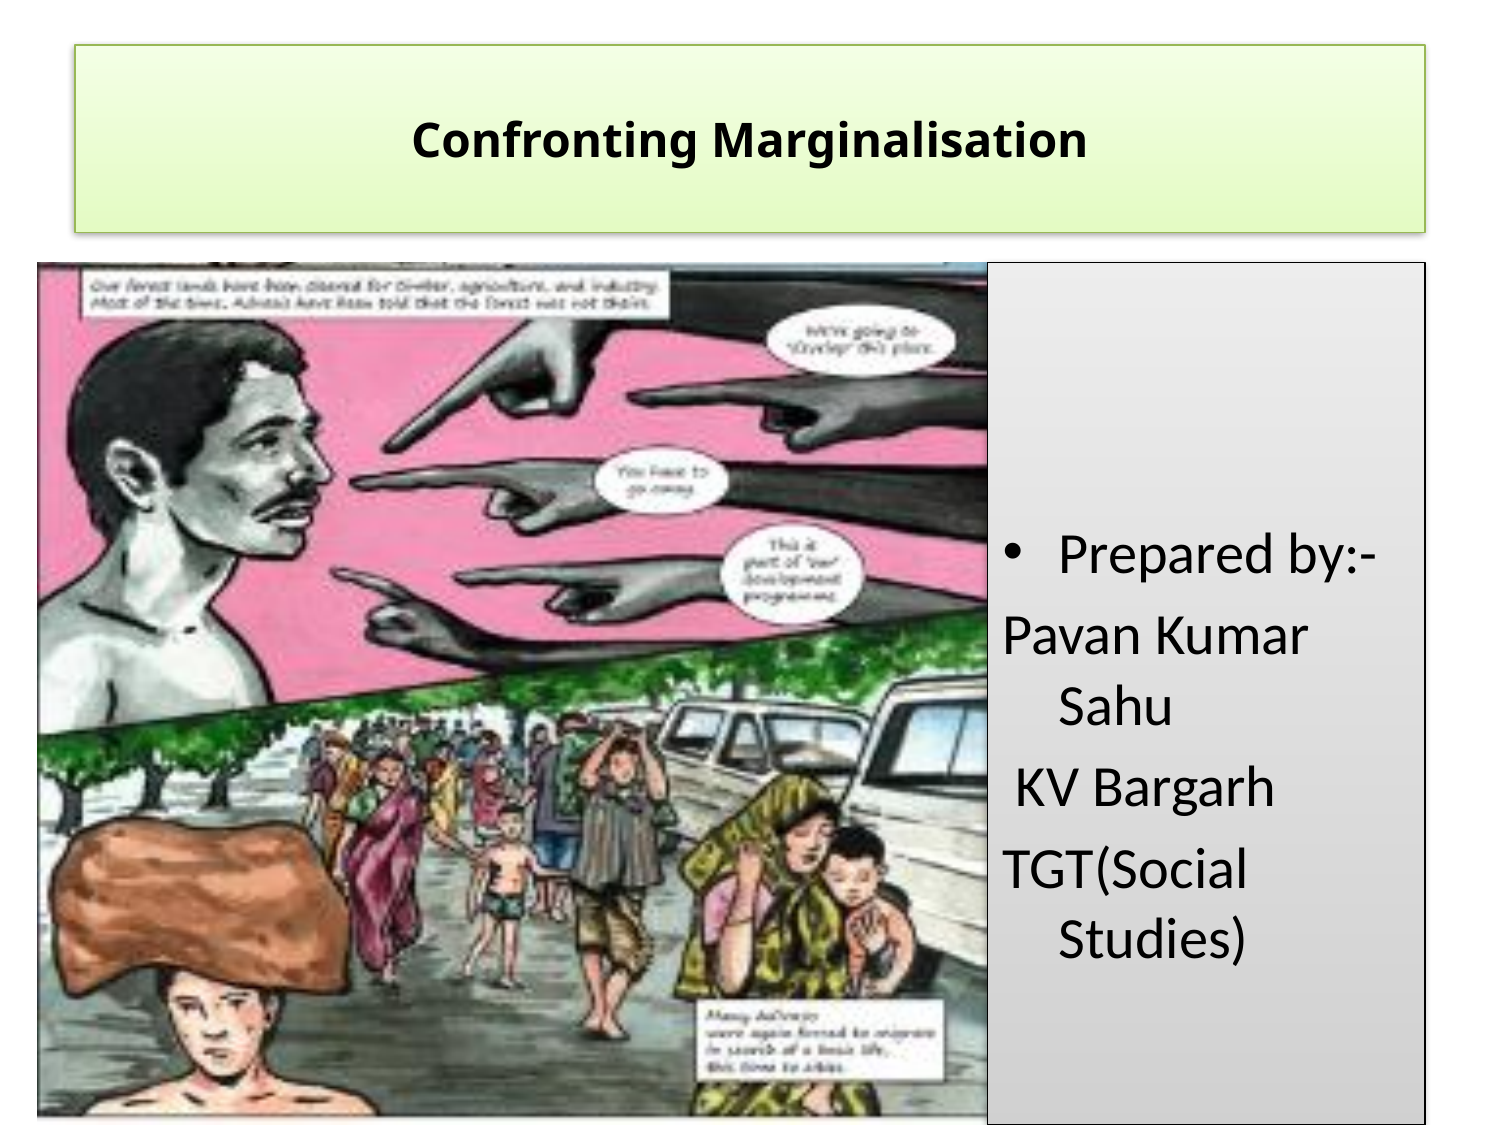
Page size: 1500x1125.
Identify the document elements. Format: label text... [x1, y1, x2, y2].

list Prepared by:- Pavan Kumar Sahu KV Bargarh TGT(Social Studies) [988, 262, 1426, 1125]
title Confronting Marginalisation [74, 44, 1426, 233]
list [37, 262, 988, 1125]
